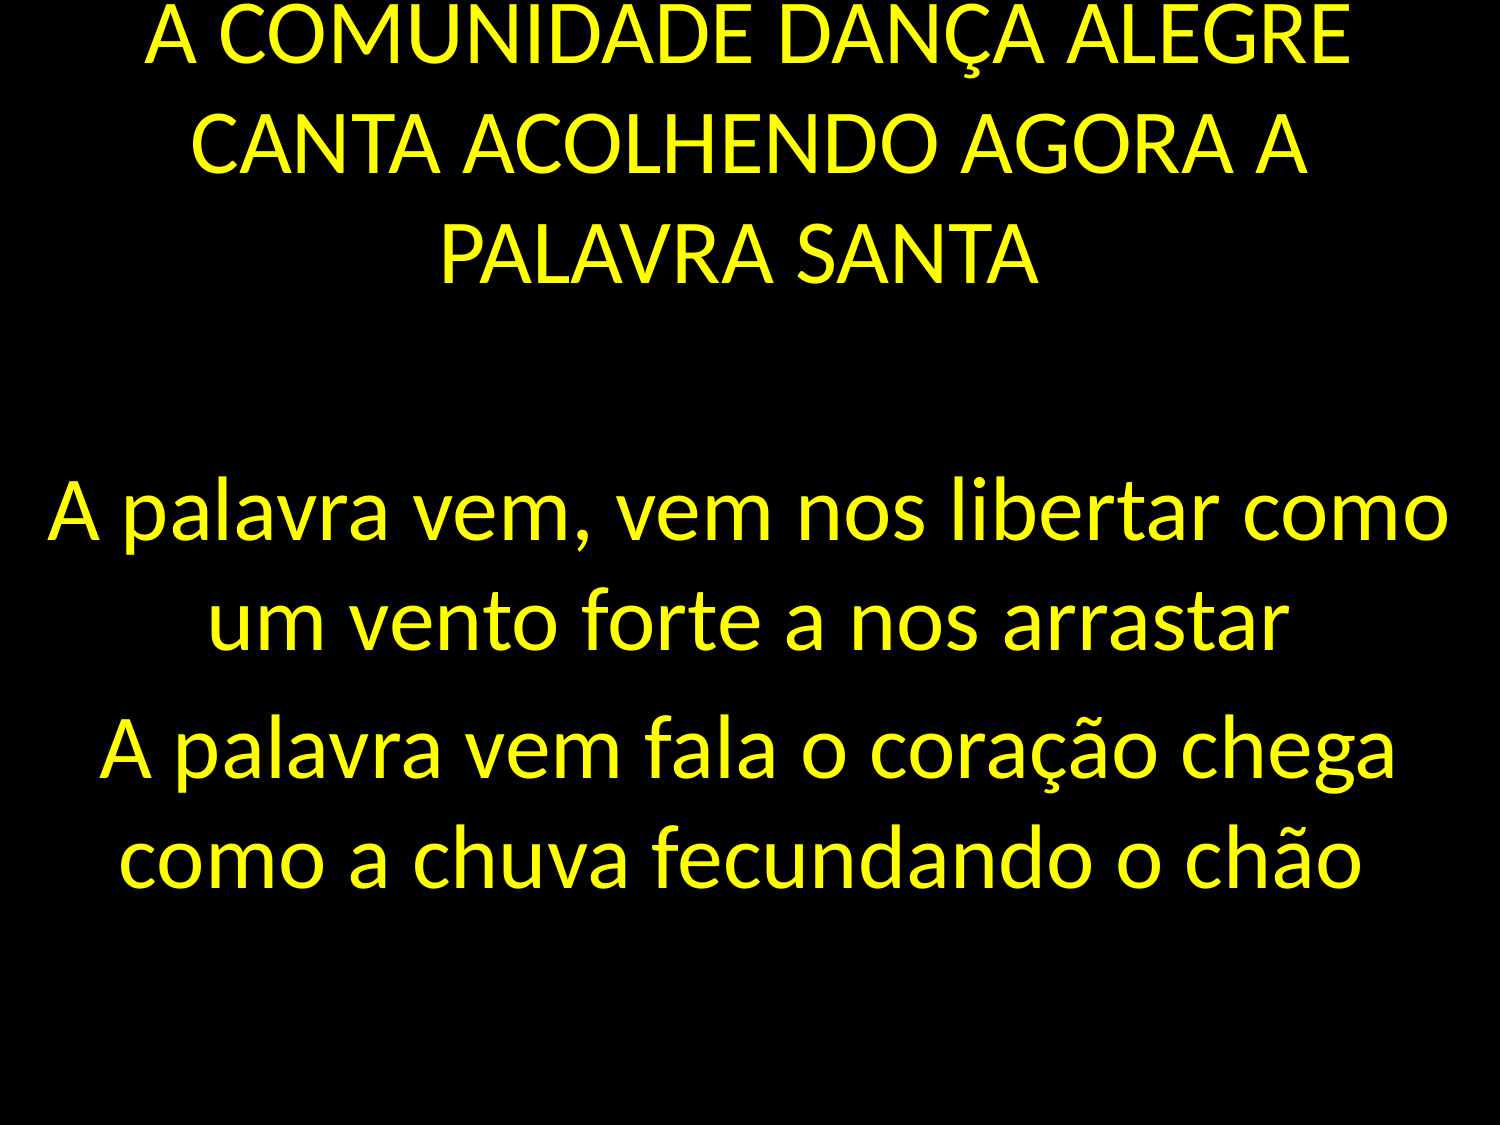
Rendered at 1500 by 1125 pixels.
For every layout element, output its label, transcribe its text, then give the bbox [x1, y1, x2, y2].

text_box A COMUNIDADE DANÇA ALEGRE CANTA ACOLHENDO AGORA A PALAVRA SANTA A palavra vem, vem nos libertar como um vento forte a nos arrastar A palavra vem fala o coração chega como a chuva fecundando o chão [0, 0, 1500, 1125]
